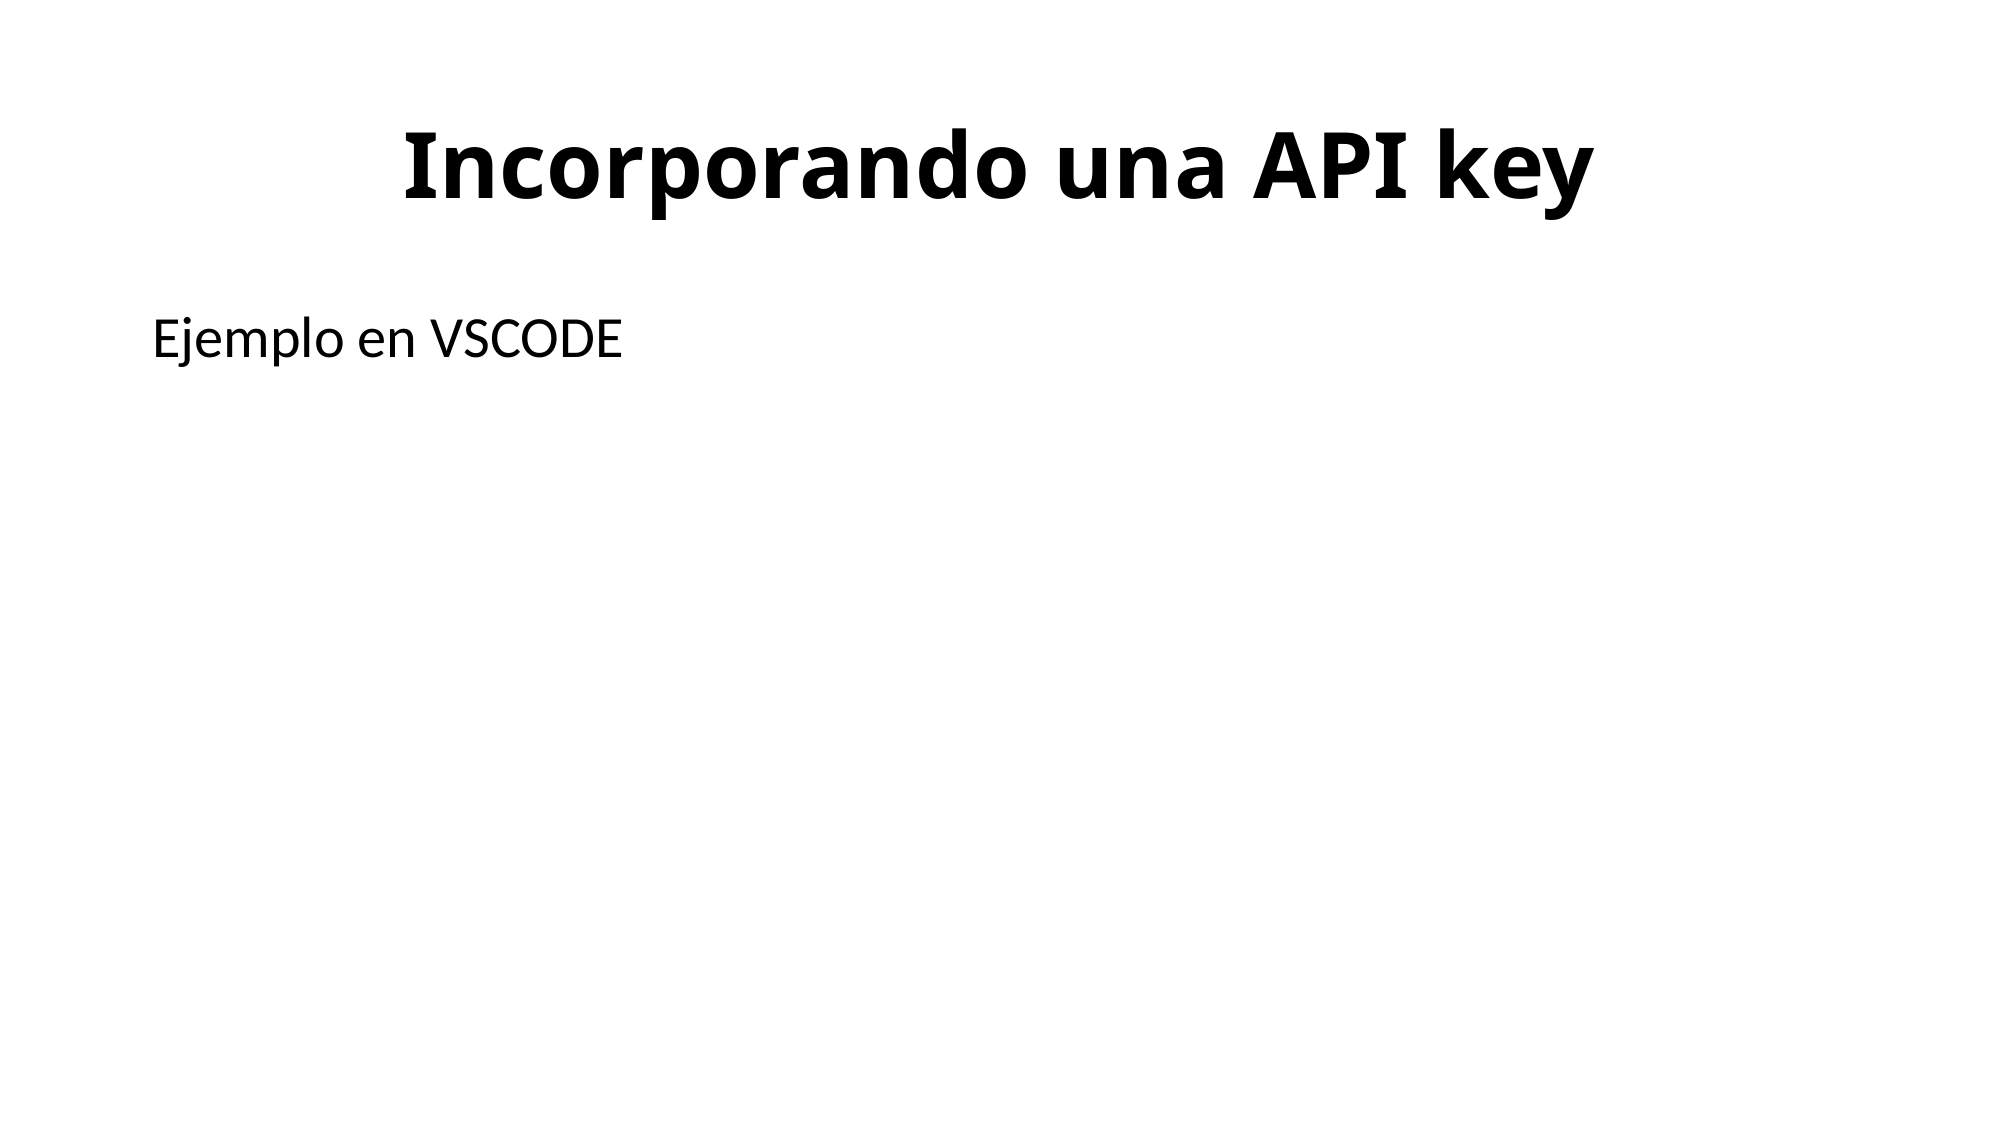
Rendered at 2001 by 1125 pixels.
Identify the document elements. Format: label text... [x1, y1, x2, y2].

title Incorporando una API key [137, 59, 1863, 278]
list Ejemplo en VSCODE [137, 299, 1863, 1014]
